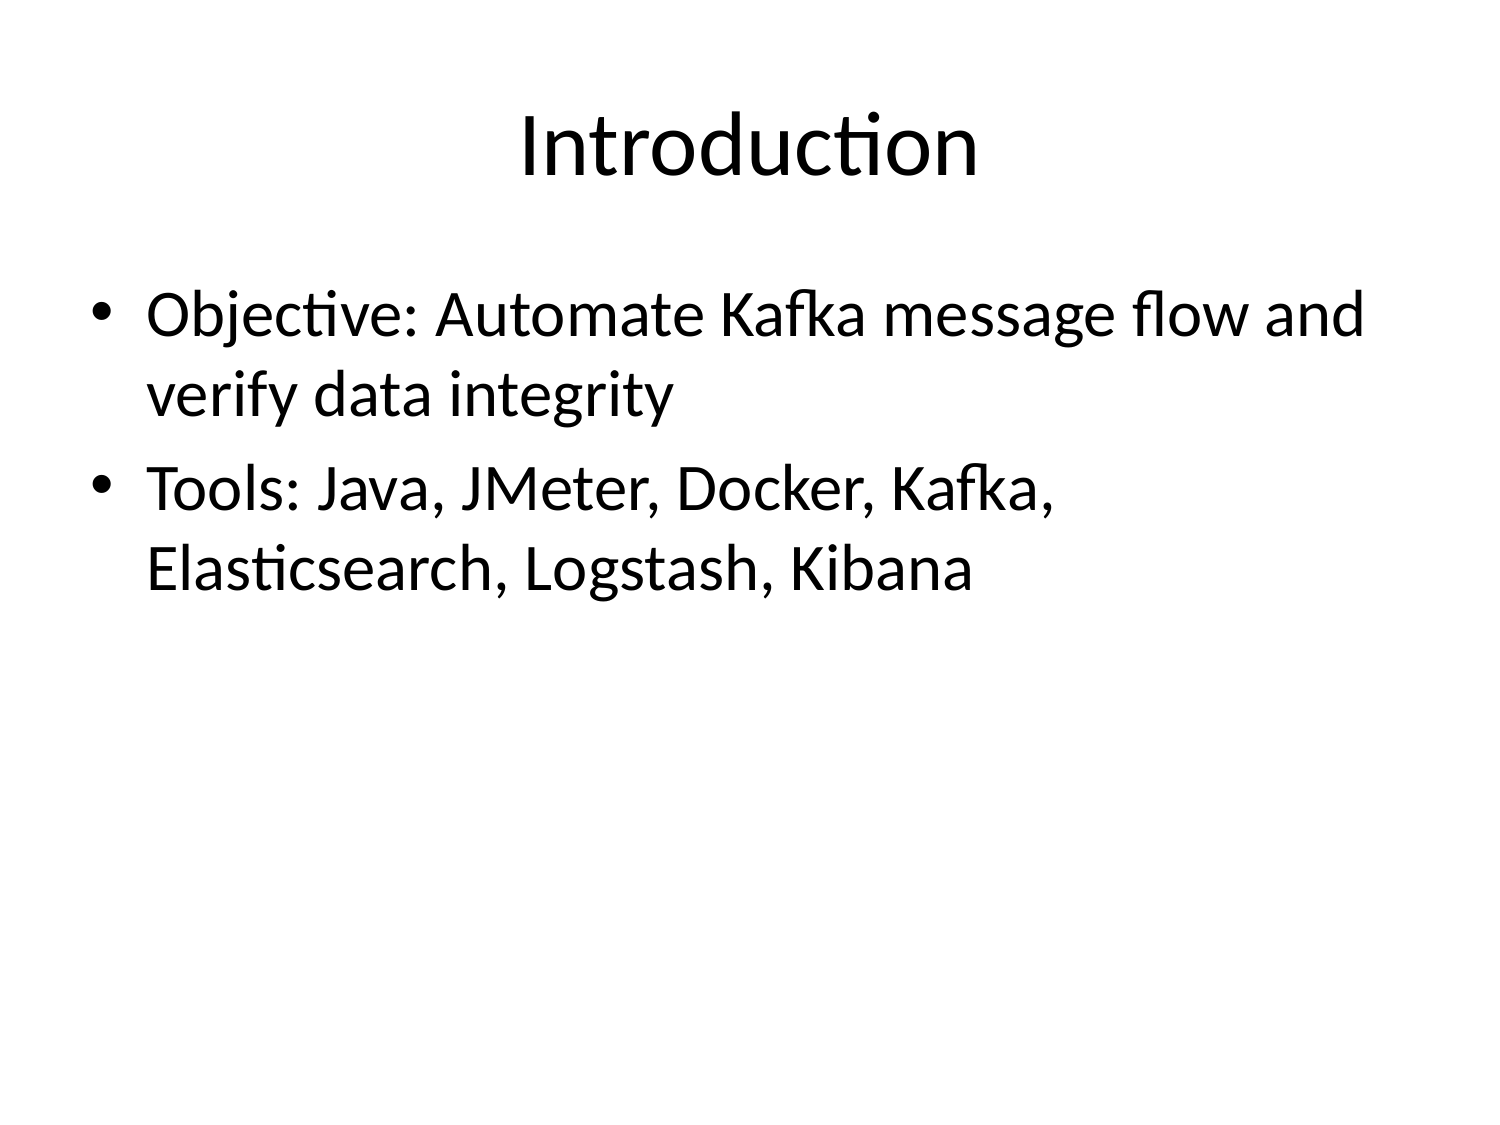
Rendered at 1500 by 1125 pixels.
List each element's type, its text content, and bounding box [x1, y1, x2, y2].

list Objective: Automate Kafka message flow and verify data integrity Tools: Java, JMeter, Docker, Kafka, Elasticsearch, Logstash, Kibana [75, 262, 1425, 1005]
title Introduction [75, 45, 1425, 233]
